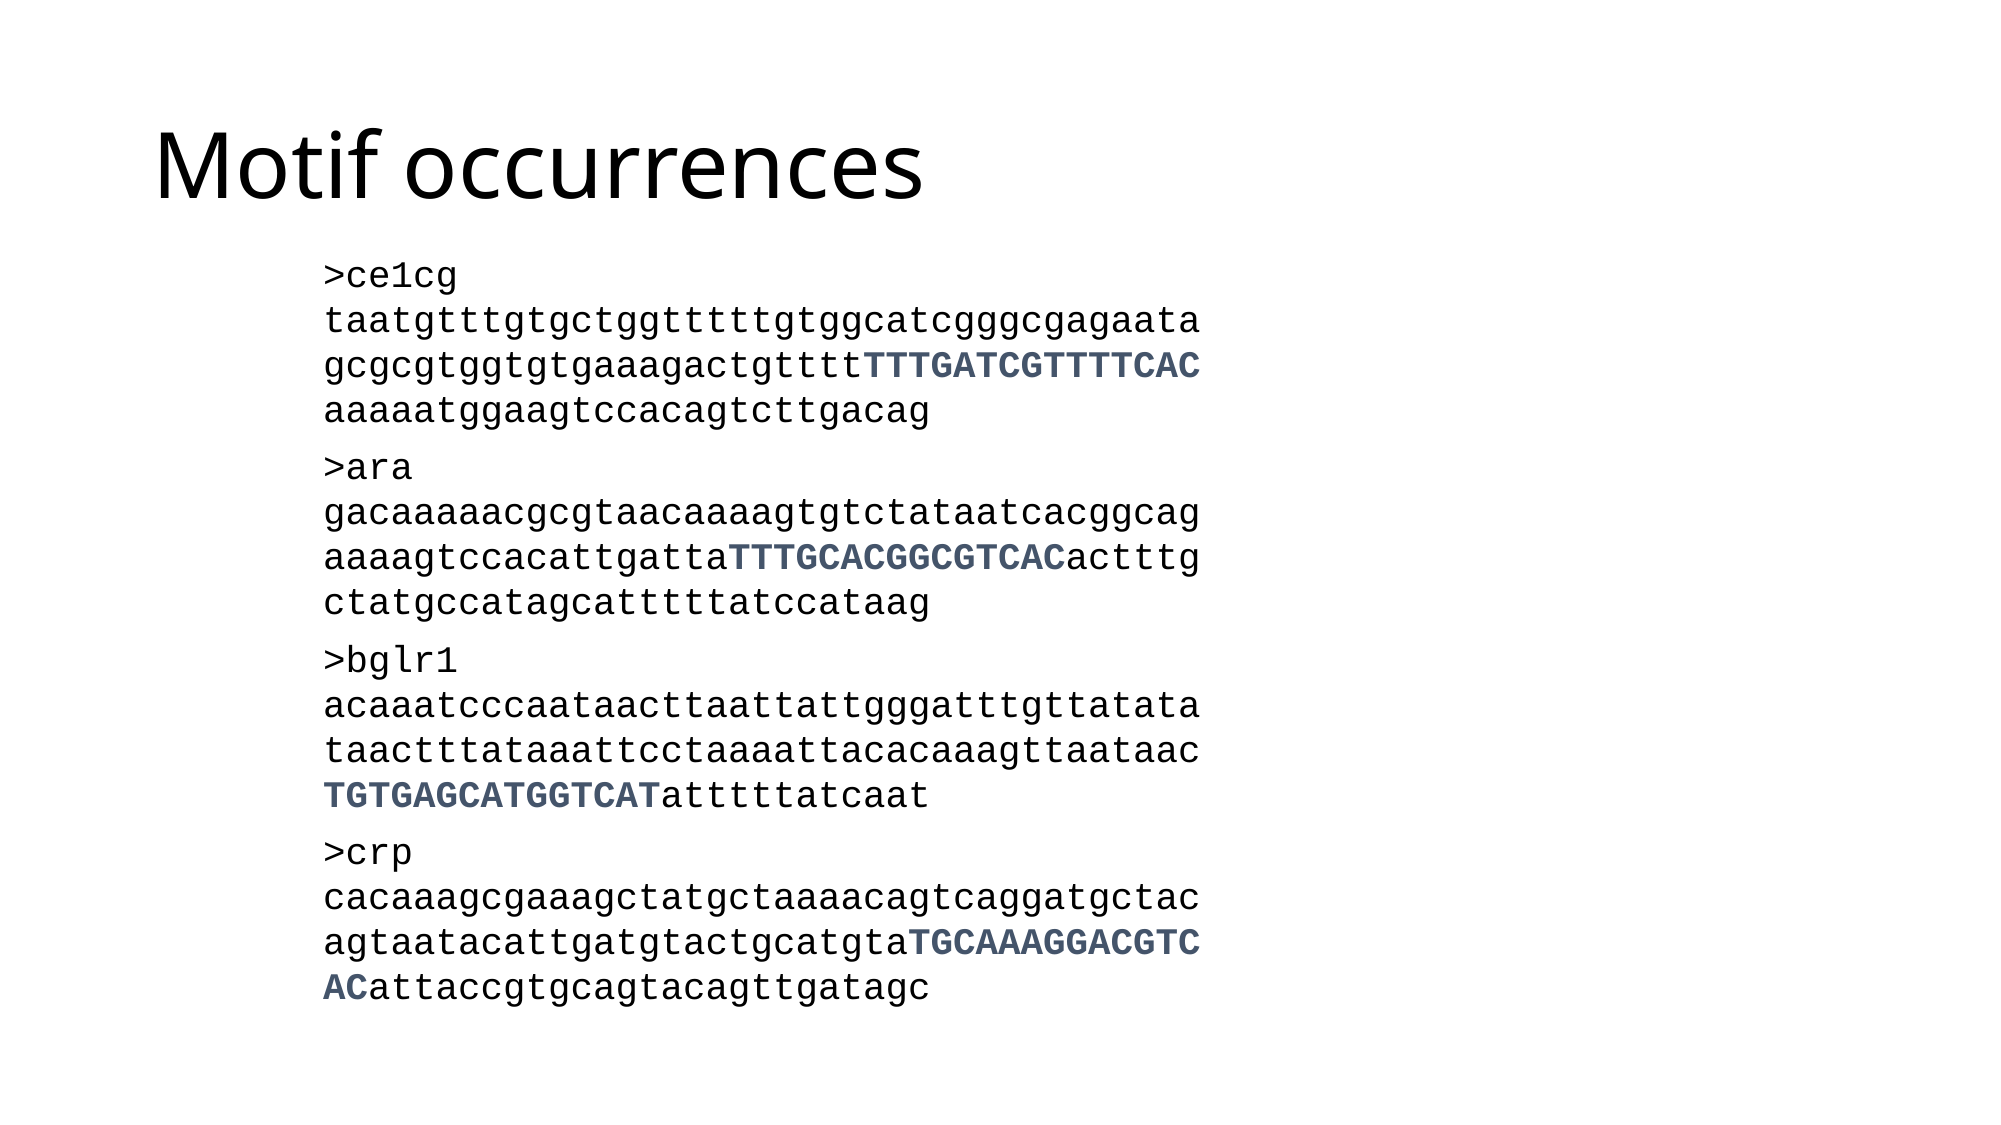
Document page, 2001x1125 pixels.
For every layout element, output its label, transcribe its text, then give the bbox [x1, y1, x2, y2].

text_box >ce1cg taatgtttgtgctggtttttgtggcatcgggcgagaata gcgcgtggtgtgaaagactgttttTTTGATCGTTTTCAC aaaaatggaagtccacagtcttgacag >ara gacaaaaacgcgtaacaaaagtgtctataatcacggcag aaaagtccacattgattaTTTGCACGGCGTCACactttg ctatgccatagcatttttatccataag >bglr1 acaaatcccaataacttaattattgggatttgttatata taactttataaattcctaaaattacacaaagttaataac TGTGAGCATGGTCATatttttatcaat >crp cacaaagcgaaagctatgctaaaacagtcaggatgctac agtaatacattgatgtactgcatgtaTGCAAAGGACGTC ACattaccgtgcagtacagttgatagc [308, 278, 1216, 1015]
title Motif occurrences [137, 59, 1863, 278]
